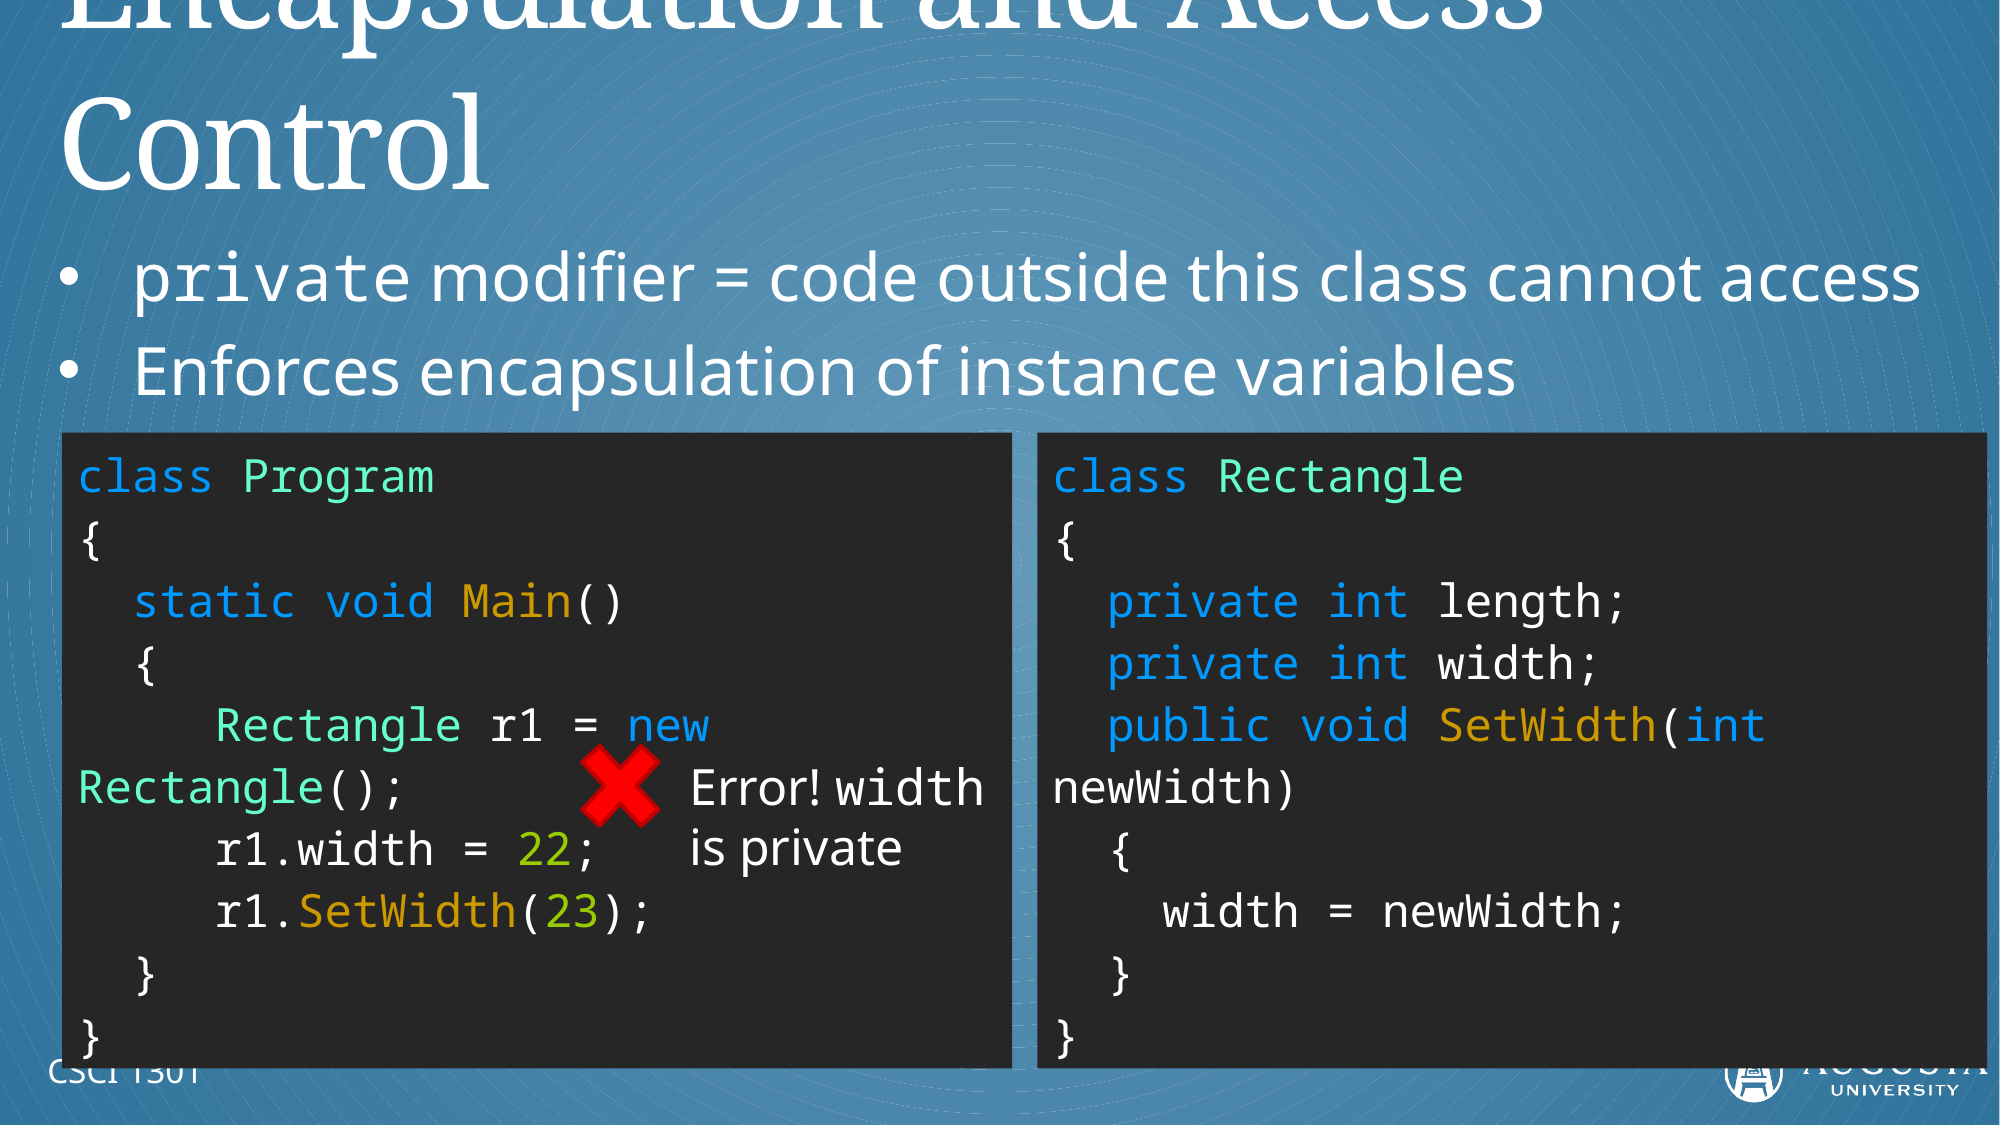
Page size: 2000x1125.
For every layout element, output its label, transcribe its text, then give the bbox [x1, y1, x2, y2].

text_box class Program { static void Main() { Rectangle r1 = new Rectangle(); r1.width = 22; r1.SetWidth(23); } } [62, 432, 1013, 1069]
footer CSCI 1301 [37, 1042, 660, 1103]
text_box [580, 743, 661, 828]
text_box class Rectangle { private int length; private int width; public void SetWidth(int newWidth) { width = newWidth; } } [1037, 432, 1988, 1069]
picture [1712, 999, 2000, 1125]
list private modifier = code outside this class cannot access Enforces encapsulation of instance variables [37, 224, 1963, 425]
title Encapsulation and Access Control [37, 37, 1963, 224]
text_box Error! width is private [674, 747, 1013, 883]
